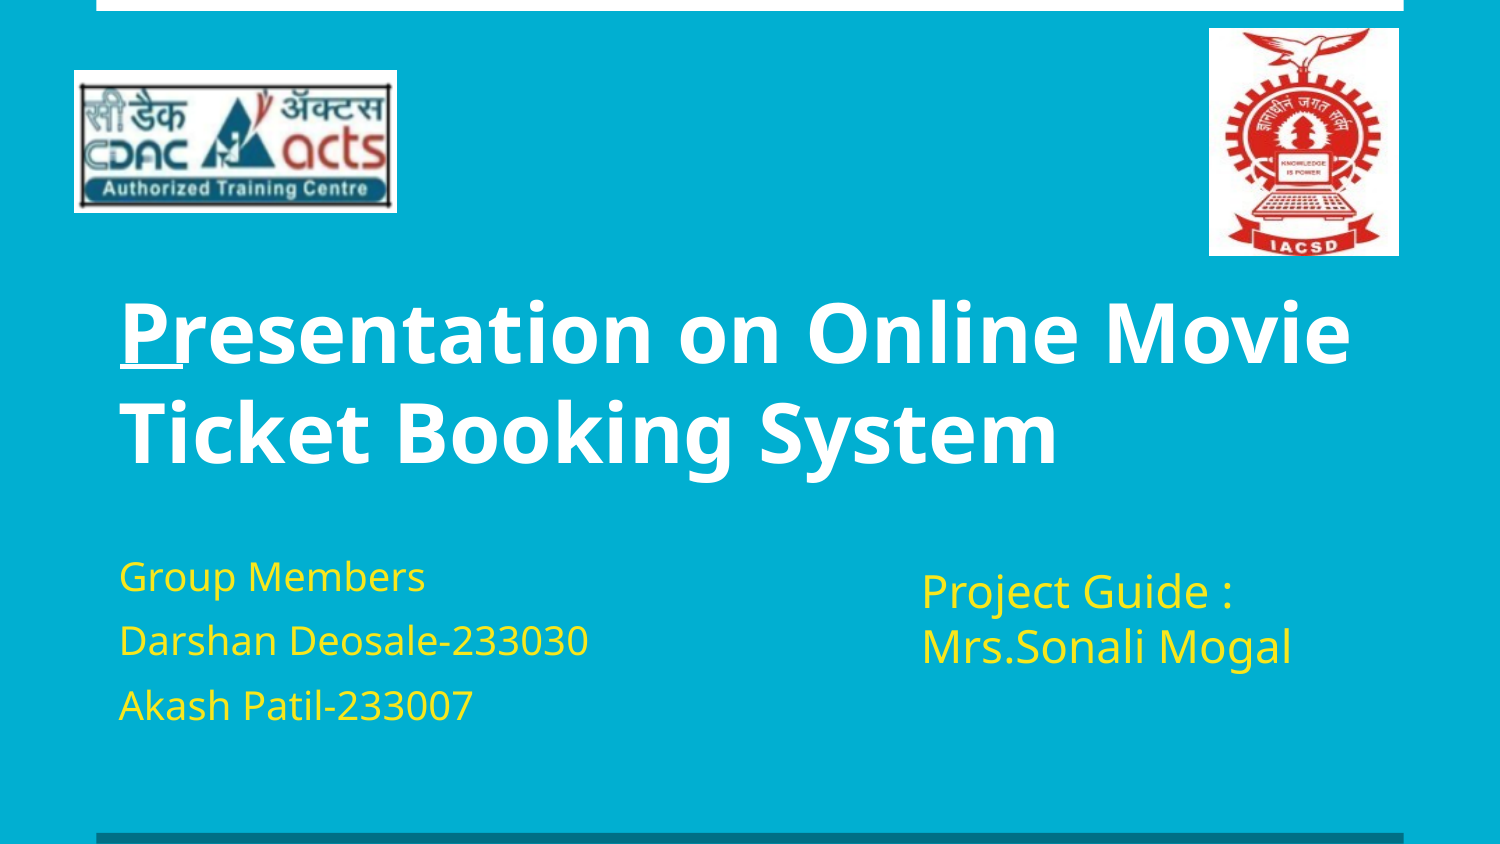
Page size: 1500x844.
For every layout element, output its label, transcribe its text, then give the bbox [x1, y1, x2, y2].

subtitle Group Members Darshan Deosale-233030 Akash Patil-233007 [103, 536, 1399, 746]
title Presentation on Online Movie Ticket Booking System [103, 265, 1399, 496]
picture [73, 70, 397, 213]
text_box Project Guide : Mrs.Sonali Mogal [905, 536, 1399, 699]
picture [1208, 27, 1399, 256]
